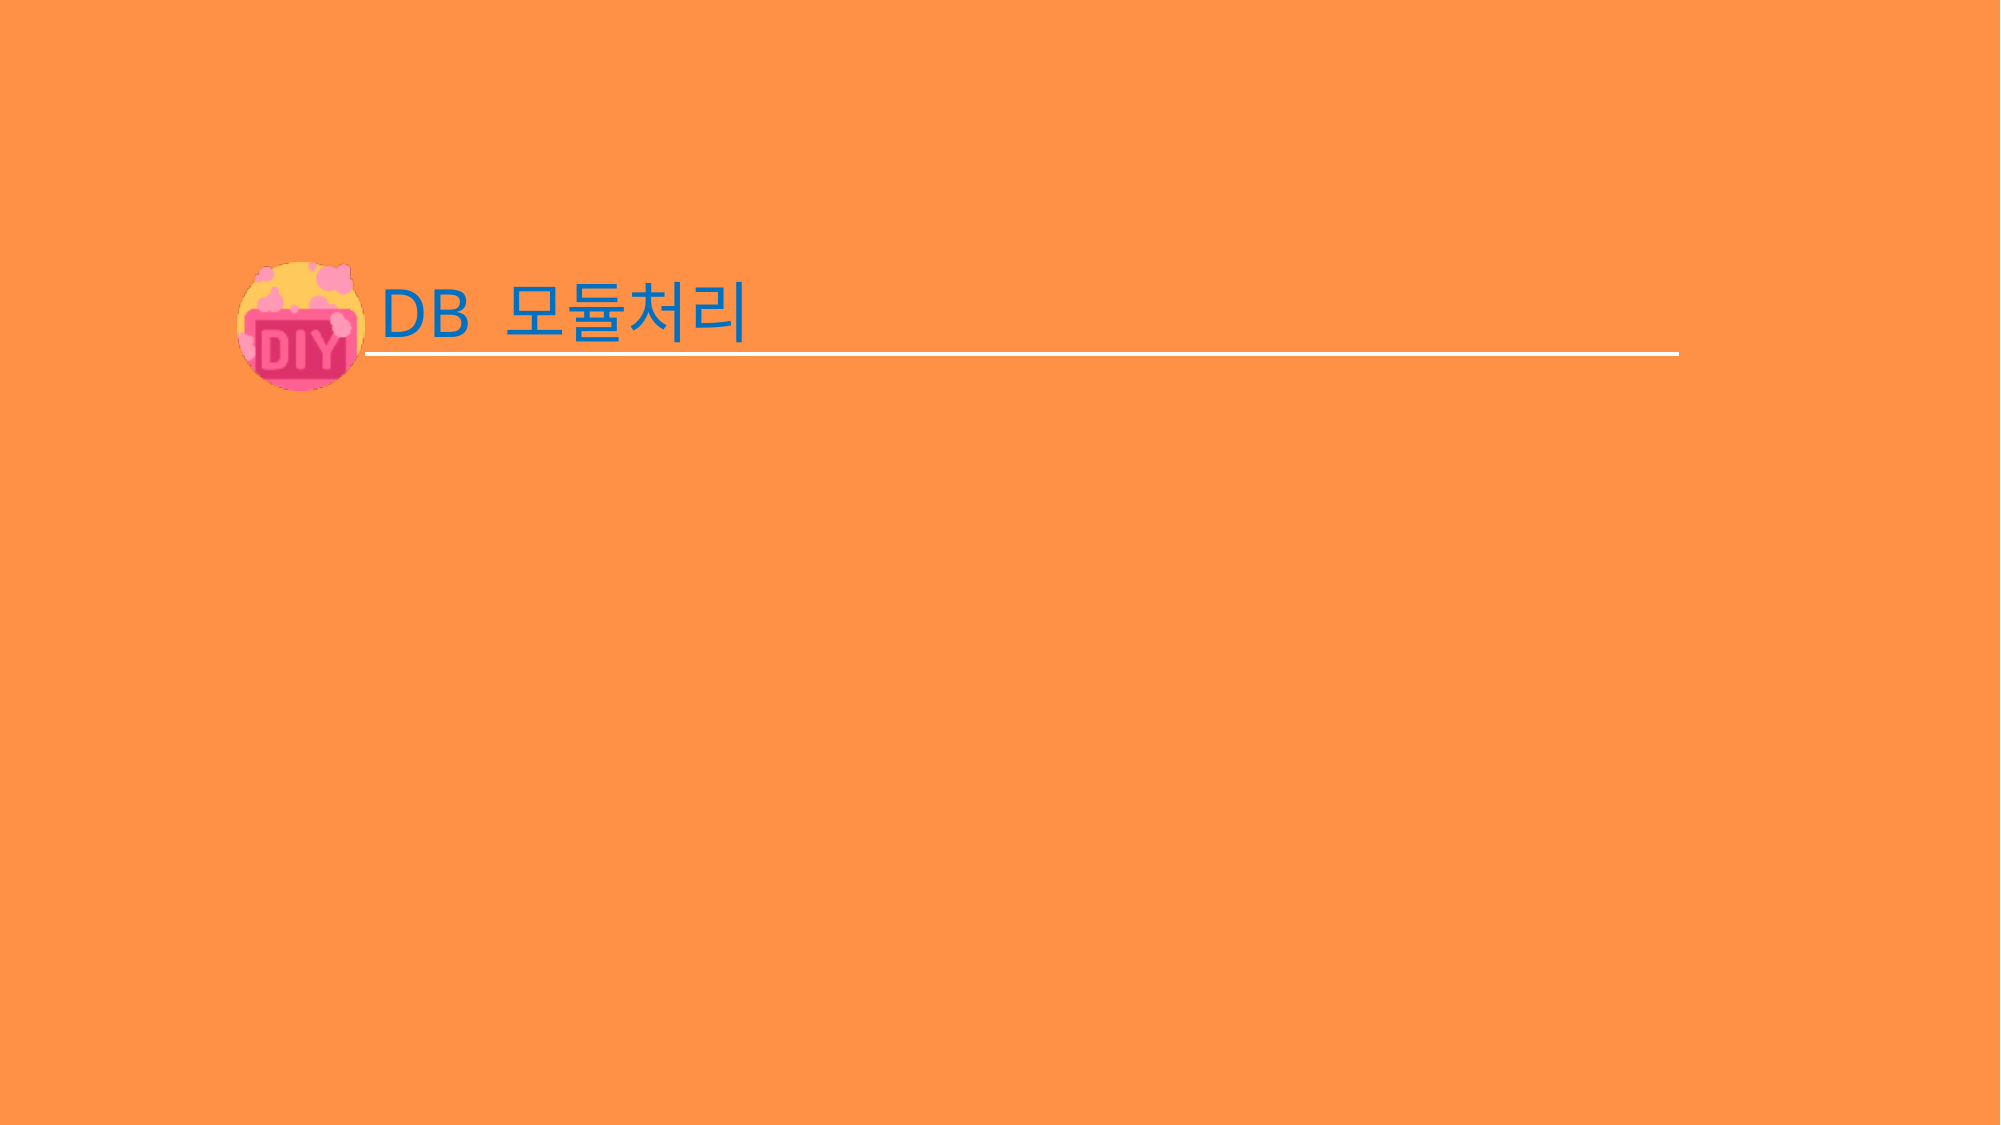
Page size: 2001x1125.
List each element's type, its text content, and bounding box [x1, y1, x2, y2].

picture [237, 262, 365, 391]
text_box DB 모듈처리 [365, 354, 1190, 358]
text_box DB 모듈처리 [365, 263, 1190, 353]
